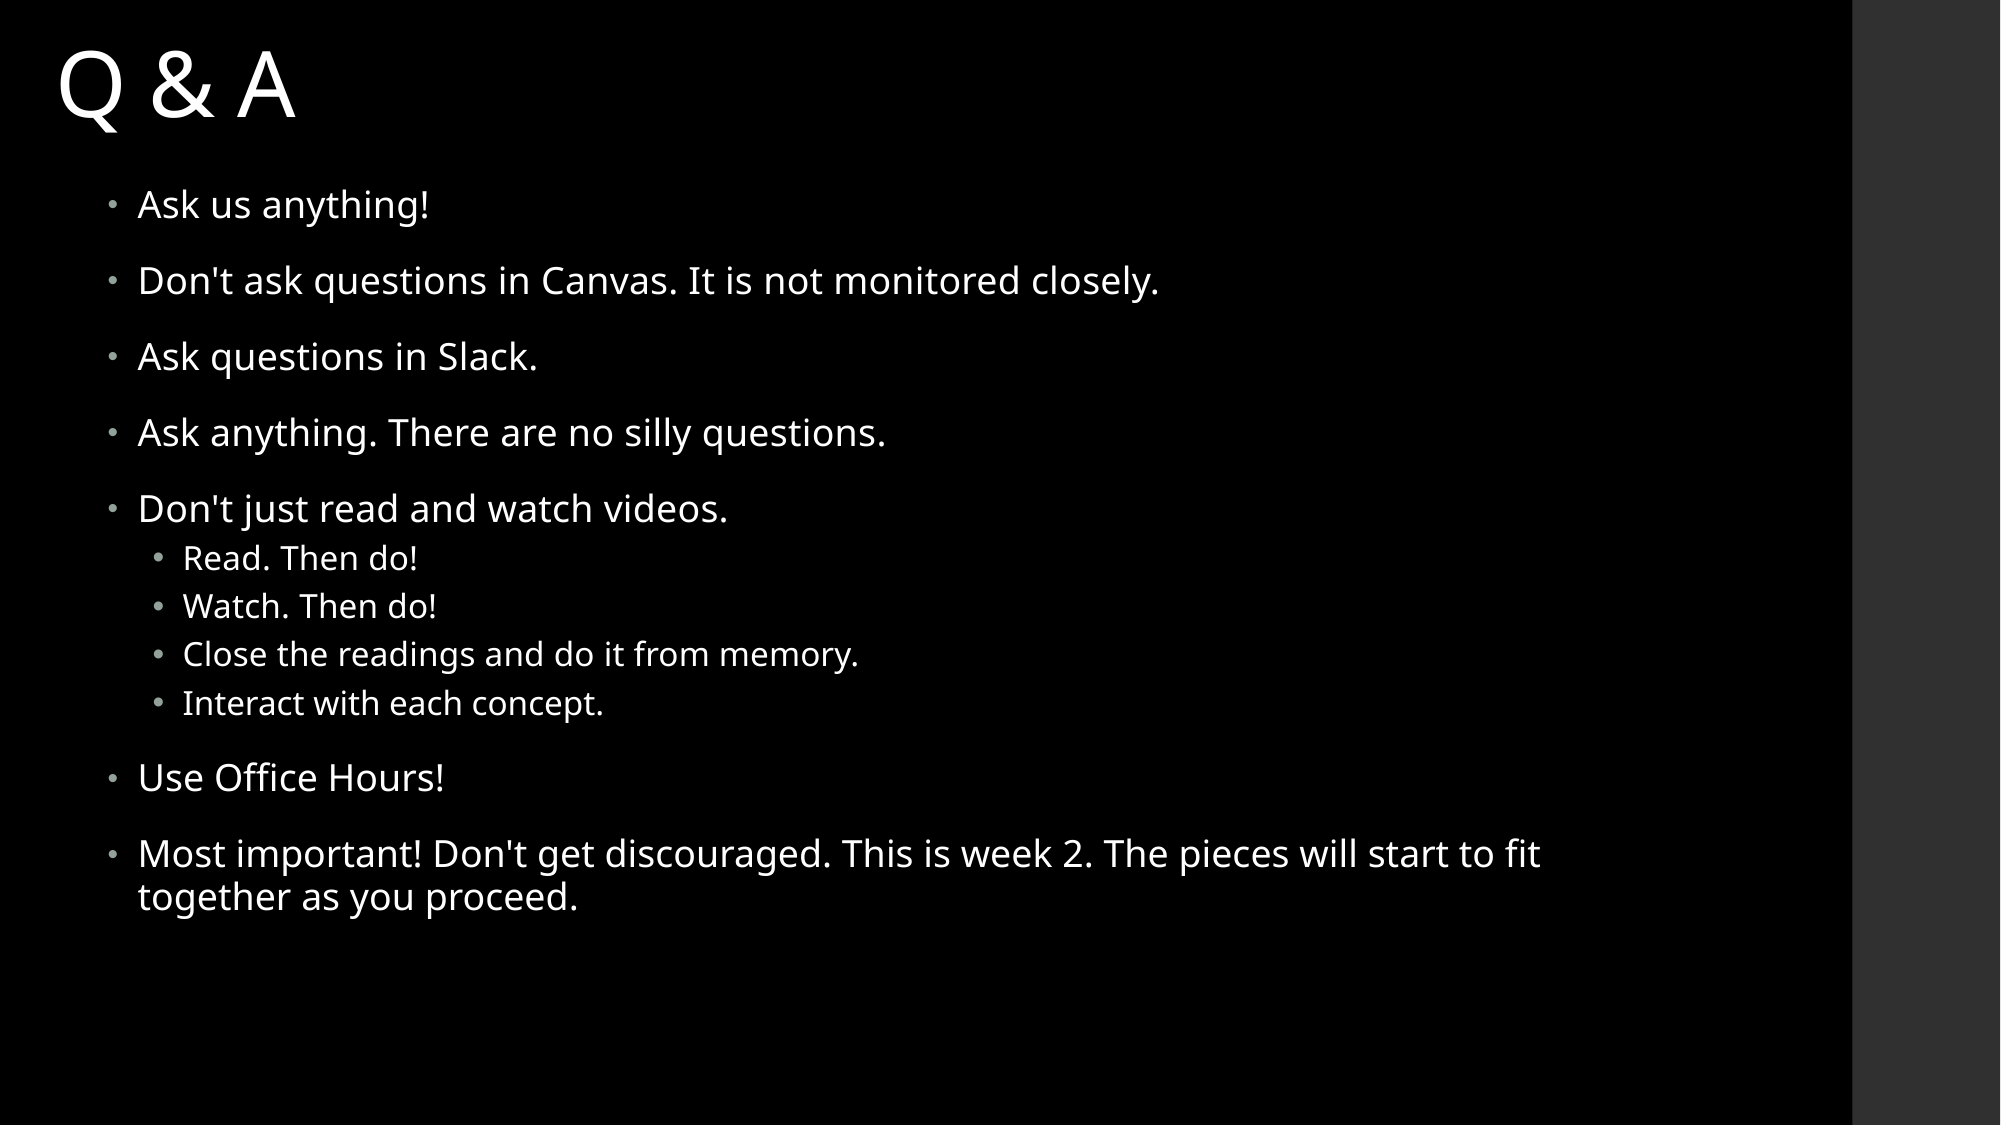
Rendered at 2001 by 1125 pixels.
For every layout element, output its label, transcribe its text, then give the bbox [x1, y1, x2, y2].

list Ask us anything! Don't ask questions in Canvas. It is not monitored closely. Ask questions in Slack. Ask anything. There are no silly questions. Don't just read and watch videos. Read. Then do! Watch. Then do! Close the readings and do it from memory. Interact with each concept. Use Office Hours! Most important! Don't get discouraged. This is week 2. The pieces will start to fit together as you proceed. [92, 176, 1668, 1073]
title Q & A [40, 0, 1631, 145]
